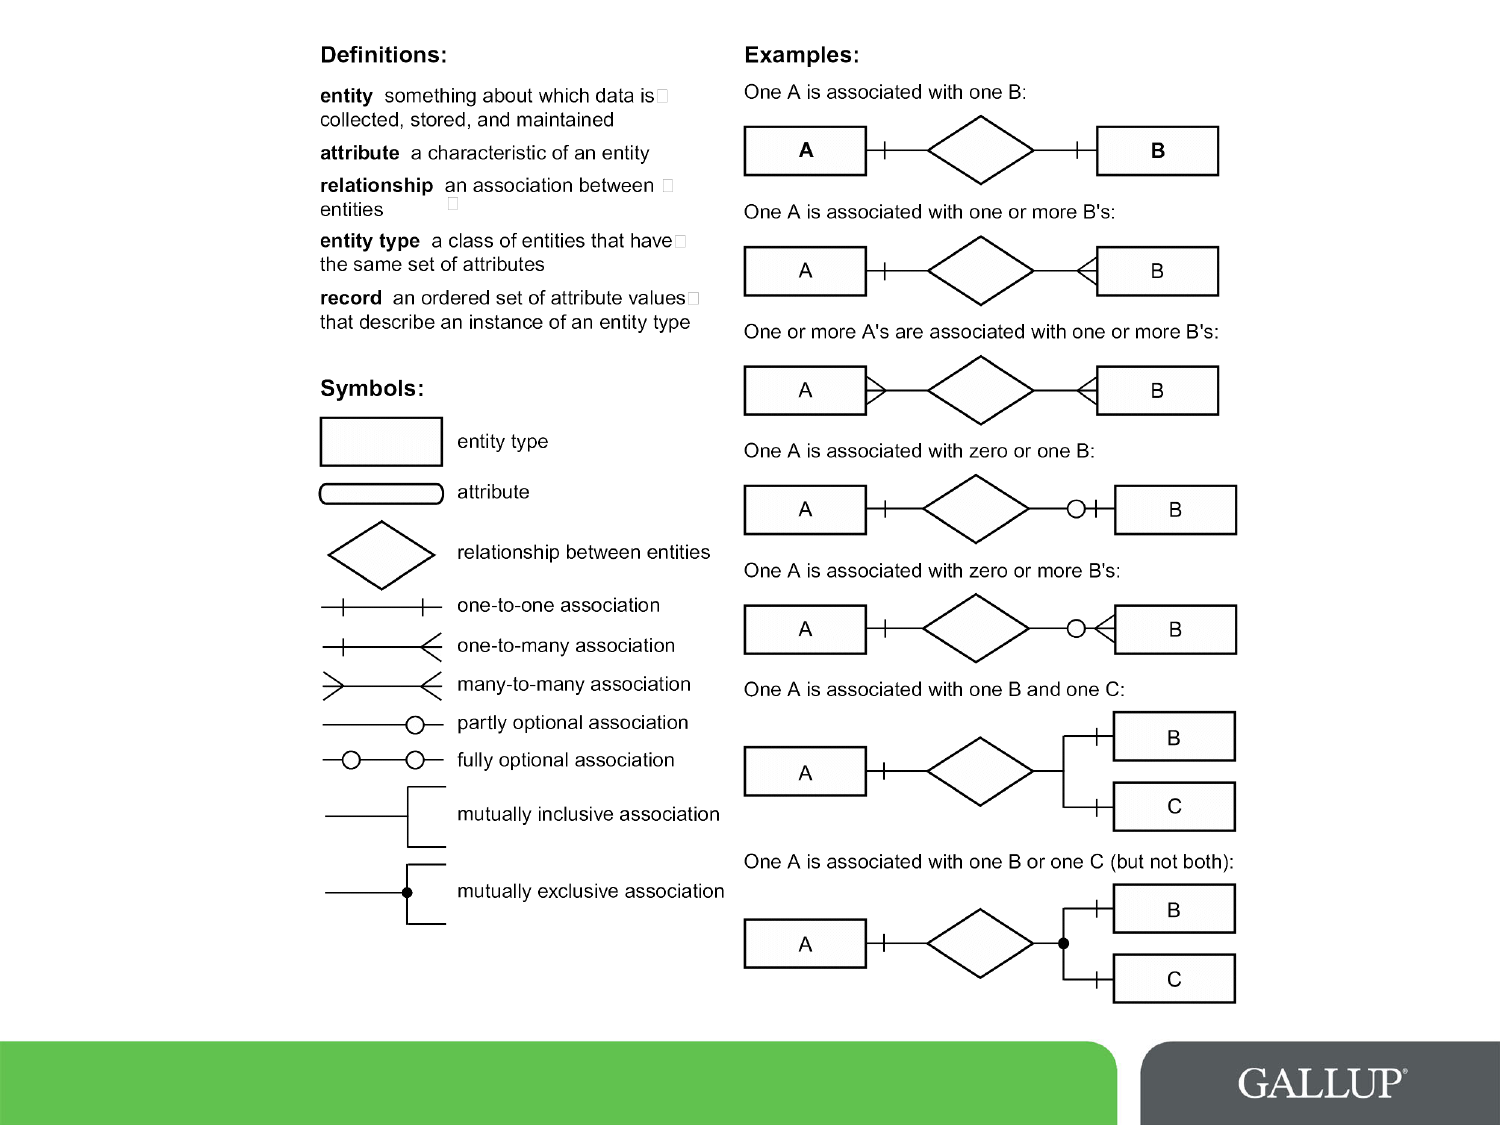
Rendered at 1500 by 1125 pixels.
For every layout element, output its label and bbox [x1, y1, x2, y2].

list [317, 40, 1256, 1016]
picture [0, 0, 1500, 1125]
